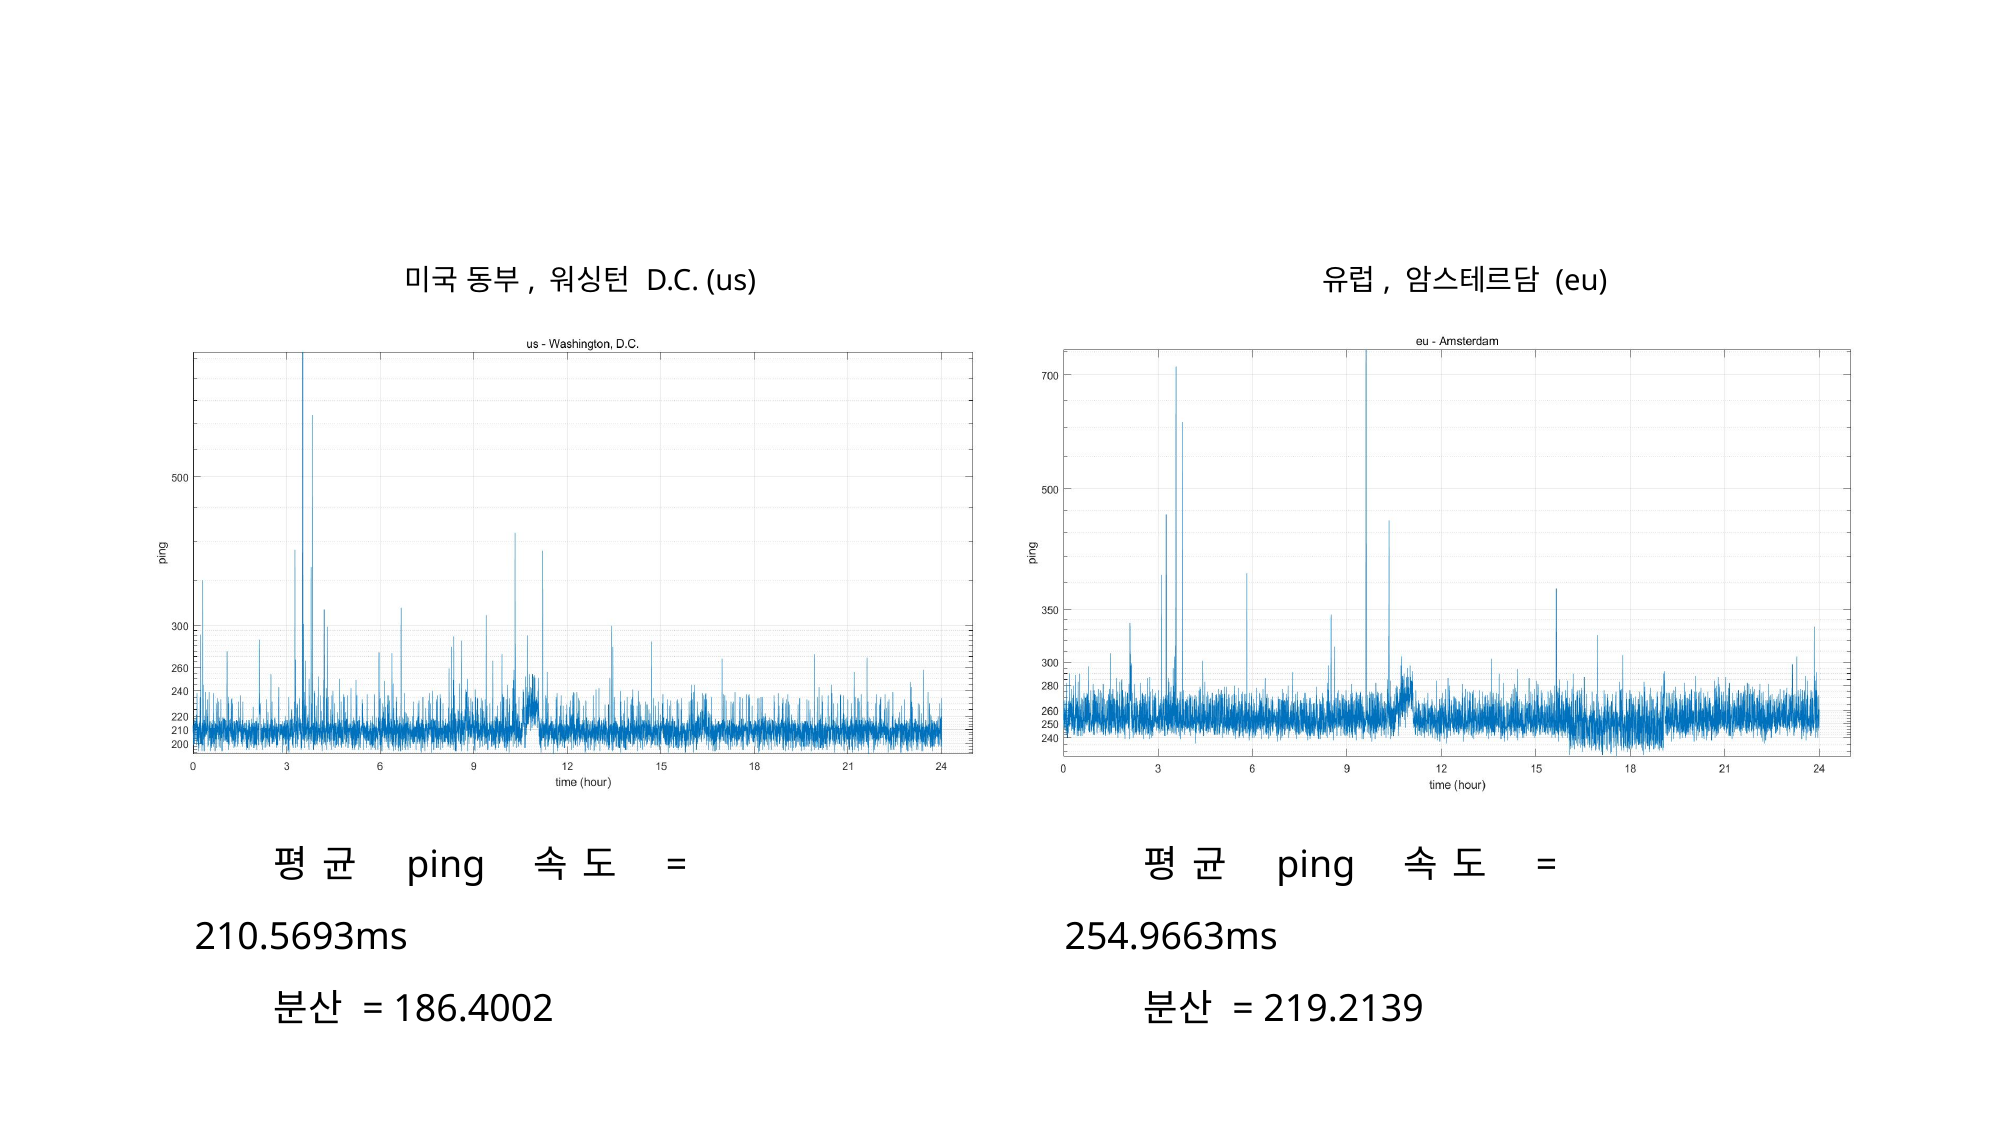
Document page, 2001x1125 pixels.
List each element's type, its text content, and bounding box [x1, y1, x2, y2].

picture [129, 328, 1879, 797]
text_box 유럽, 암스테르담 (eu) [1307, 254, 1623, 304]
text_box 평균 ping 속도 = 210.5693ms 분산 = 186.4002 [179, 805, 702, 1010]
text_box 미국 동부, 워싱턴 D.C. (us) [389, 254, 772, 304]
text_box 평균 ping 속도 = 254.9663ms 분산 = 219.2139 [1049, 805, 1572, 1010]
